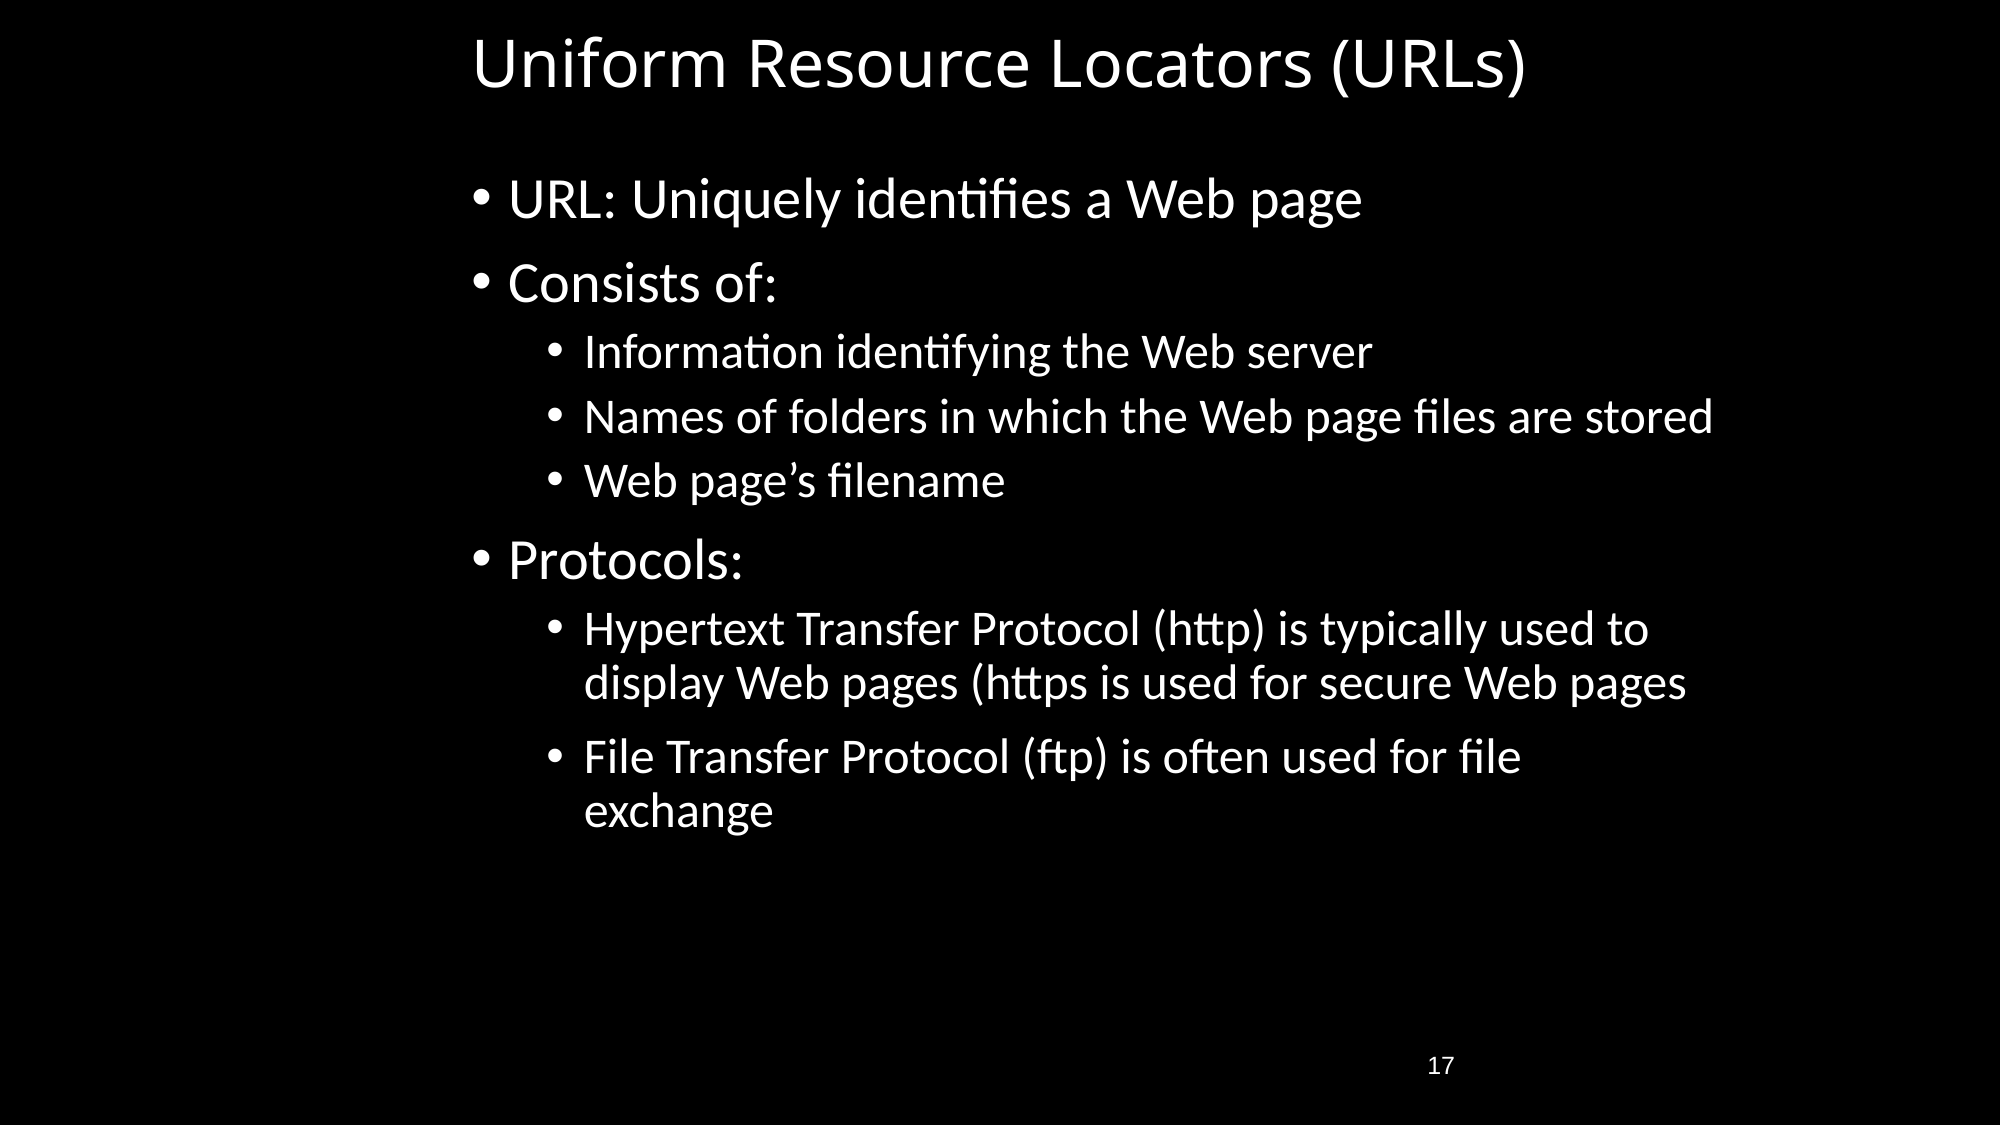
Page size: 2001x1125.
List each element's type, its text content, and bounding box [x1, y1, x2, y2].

list URL: Uniquely identifies a Web page Consists of: Information identifying the Web server Names of folders in which the Web page files are stored Web page’s filename Protocols: Hypertext Transfer Protocol (http) is typically used to display Web pages (https is used for secure Web pages File Transfer Protocol (ftp) is often used for file exchange [456, 160, 1732, 895]
title Uniform Resource Locators (URLs) [456, 22, 1750, 110]
slide_number 17 [1412, 1042, 1863, 1103]
